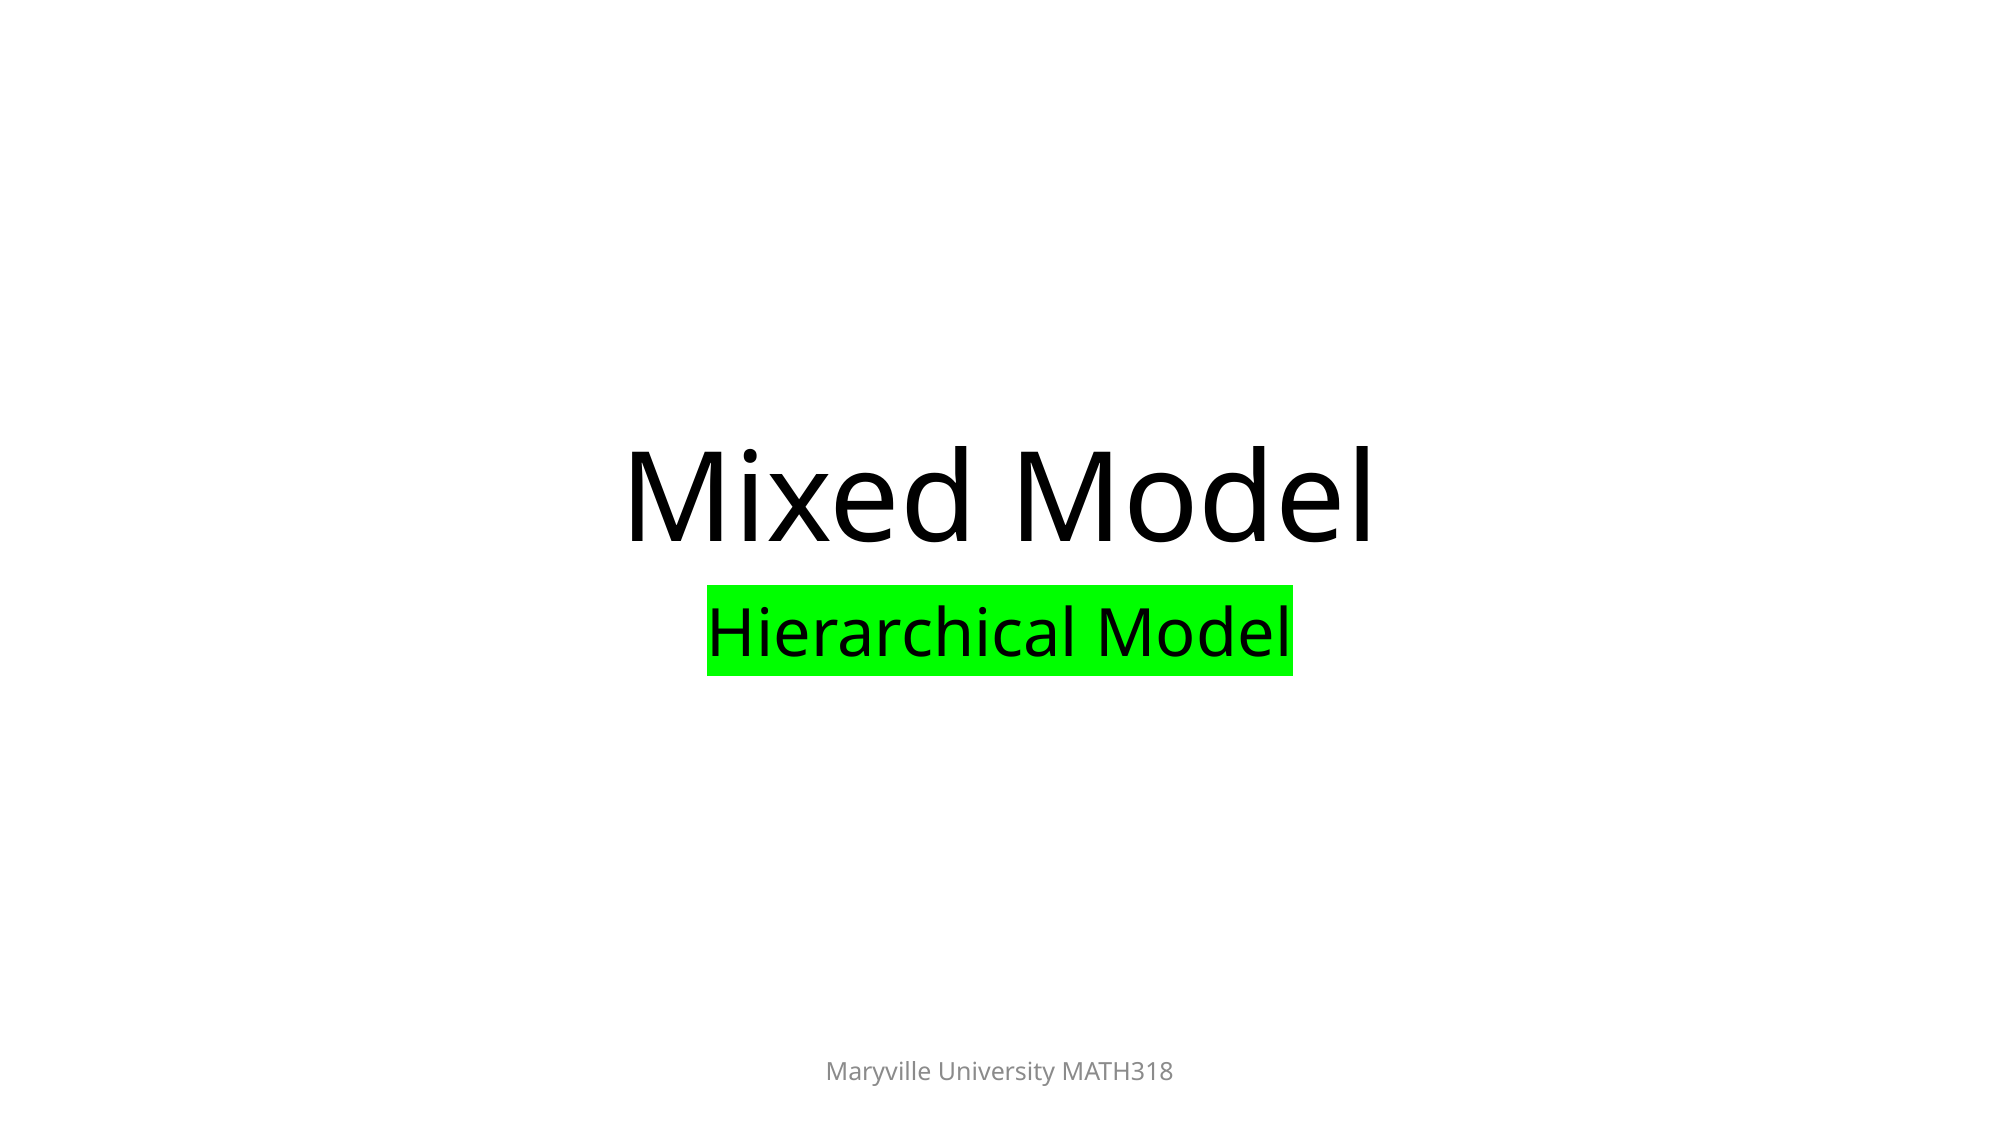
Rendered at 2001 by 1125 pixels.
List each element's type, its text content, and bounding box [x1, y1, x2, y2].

title Mixed Model [249, 184, 1750, 576]
footer Maryville University MATH318 [662, 1042, 1338, 1103]
subtitle Hierarchical Model [249, 590, 1750, 863]
